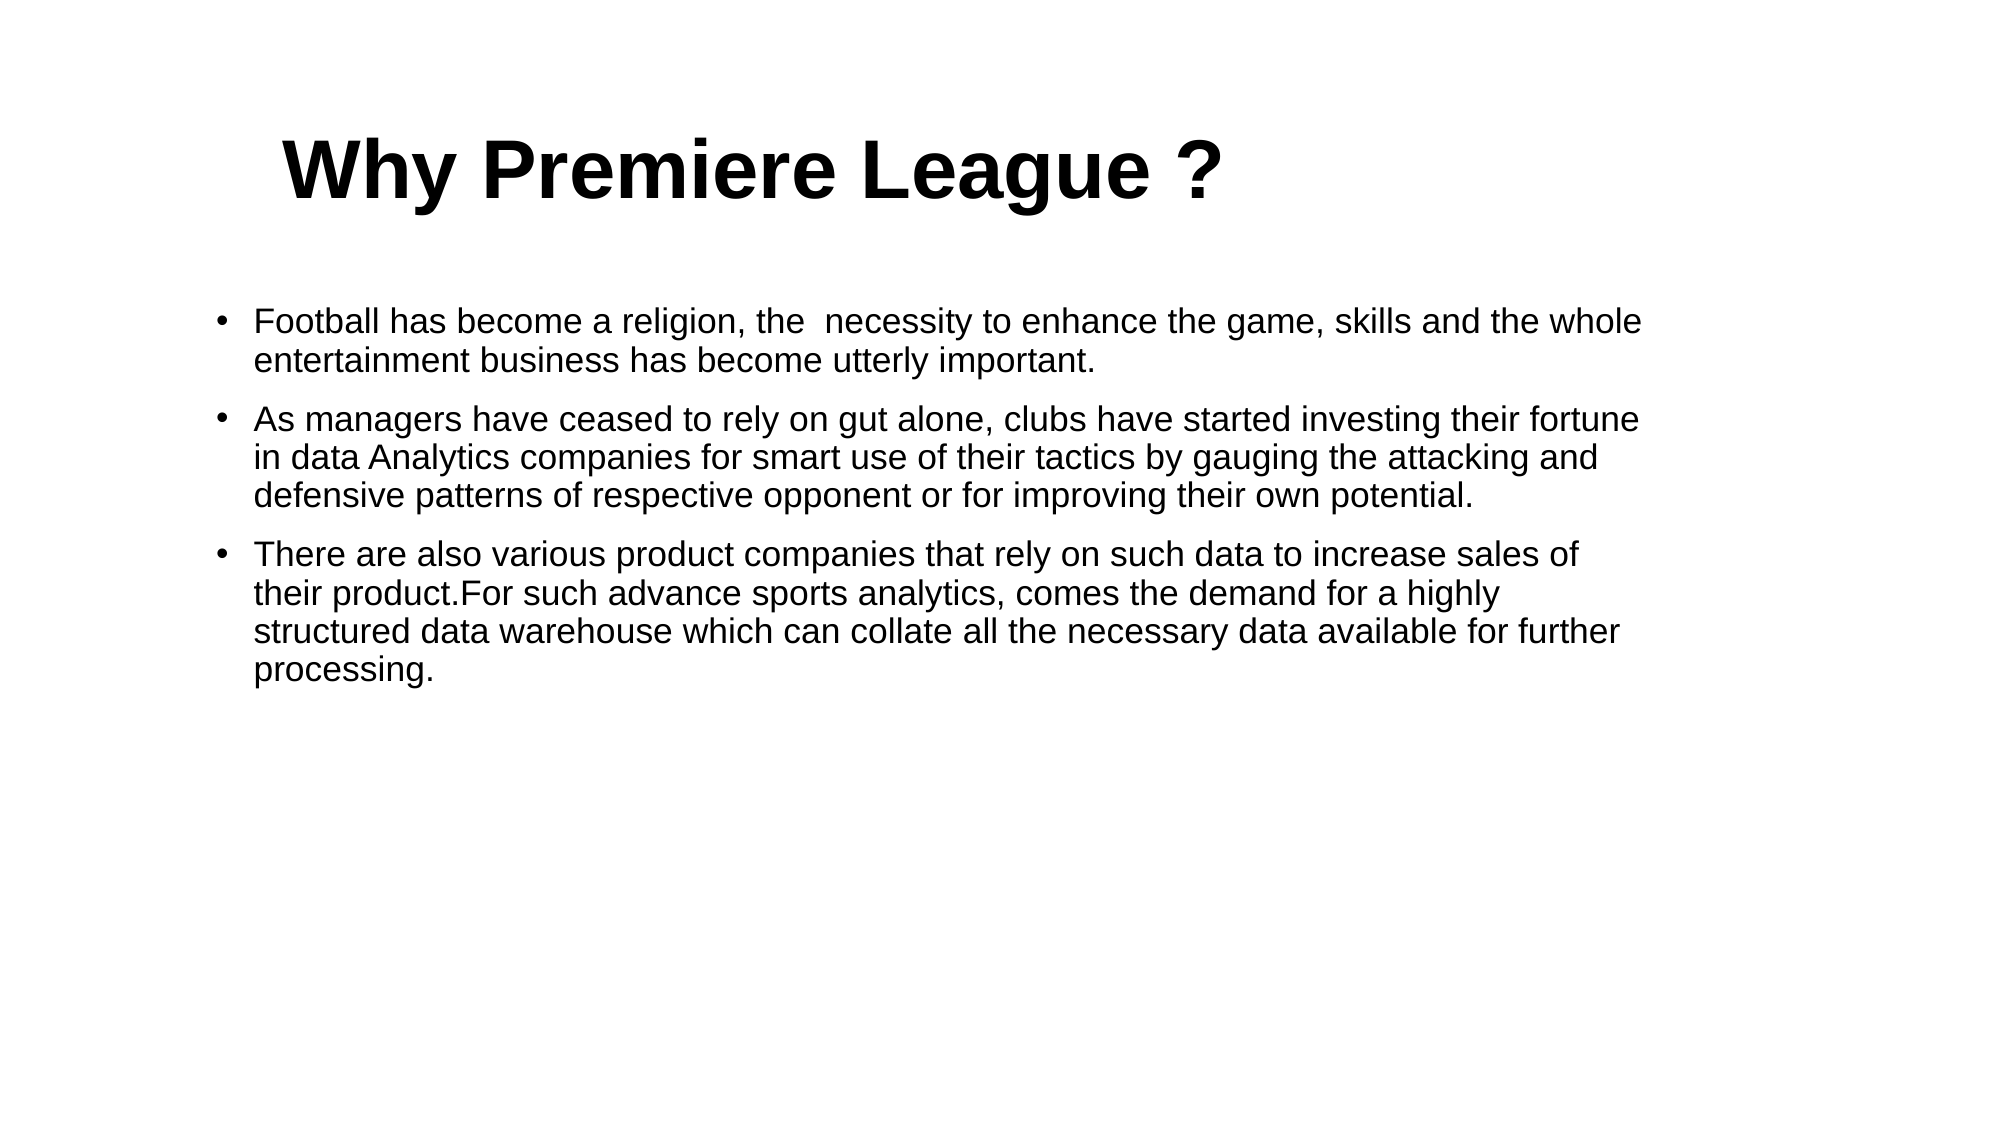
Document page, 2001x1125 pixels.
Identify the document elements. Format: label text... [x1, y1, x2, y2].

list Football has become a religion, the necessity to enhance the game, skills and the whole entertainment business has become utterly important. As managers have ceased to rely on gut alone, clubs have started investing their fortune in data Analytics companies for smart use of their tactics by gauging the attacking and defensive patterns of respective opponent or for improving their own potential. There are also various product companies that rely on such data to increase sales of their product.For such advance sports analytics, comes the demand for a highly structured data warehouse which can collate all the necessary data available for further processing. [200, 295, 1669, 1043]
text_box Why Premiere League ? [267, 107, 1564, 223]
